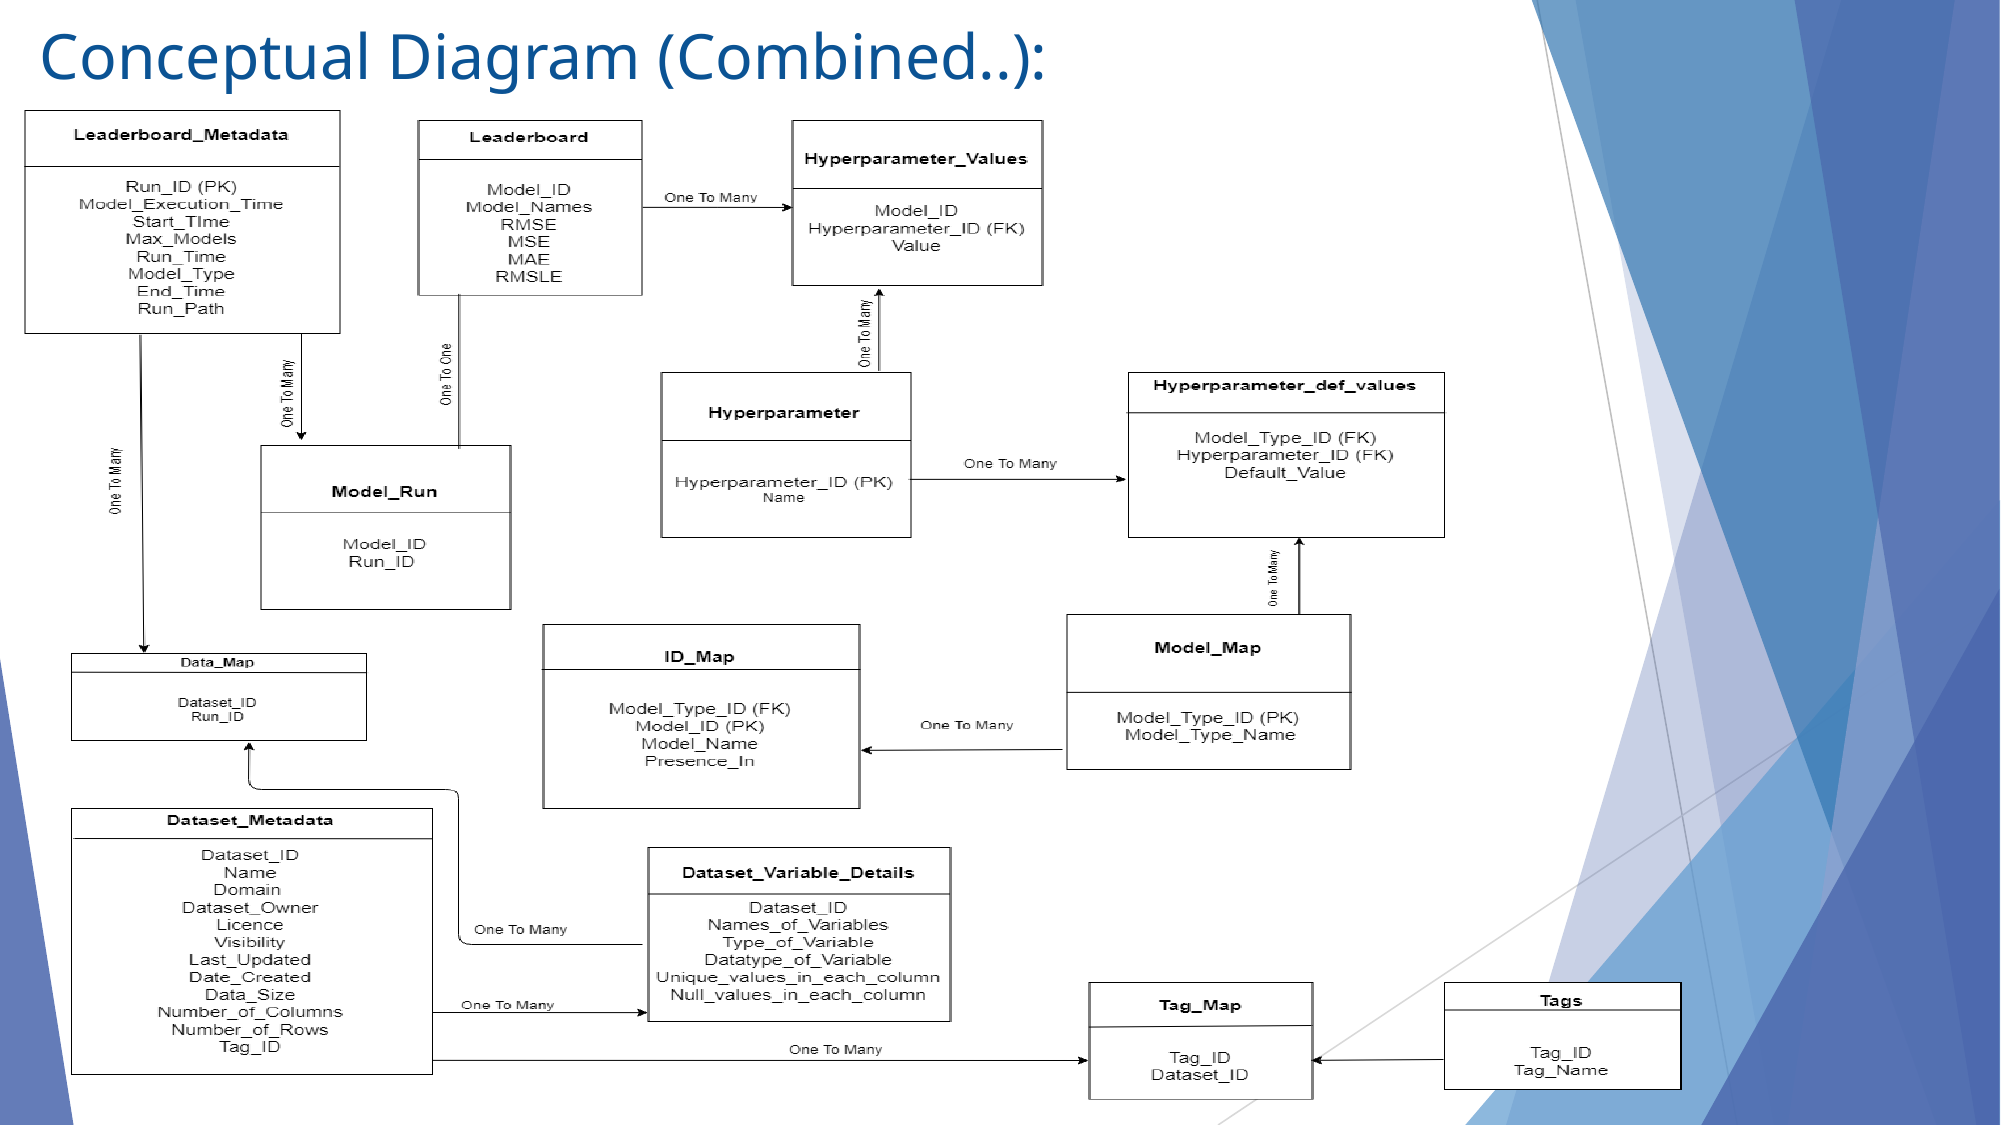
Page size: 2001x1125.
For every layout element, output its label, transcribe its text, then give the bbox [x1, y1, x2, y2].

text_box Conceptual Diagram (Combined..): [24, 9, 1444, 109]
picture [24, 109, 1686, 1101]
